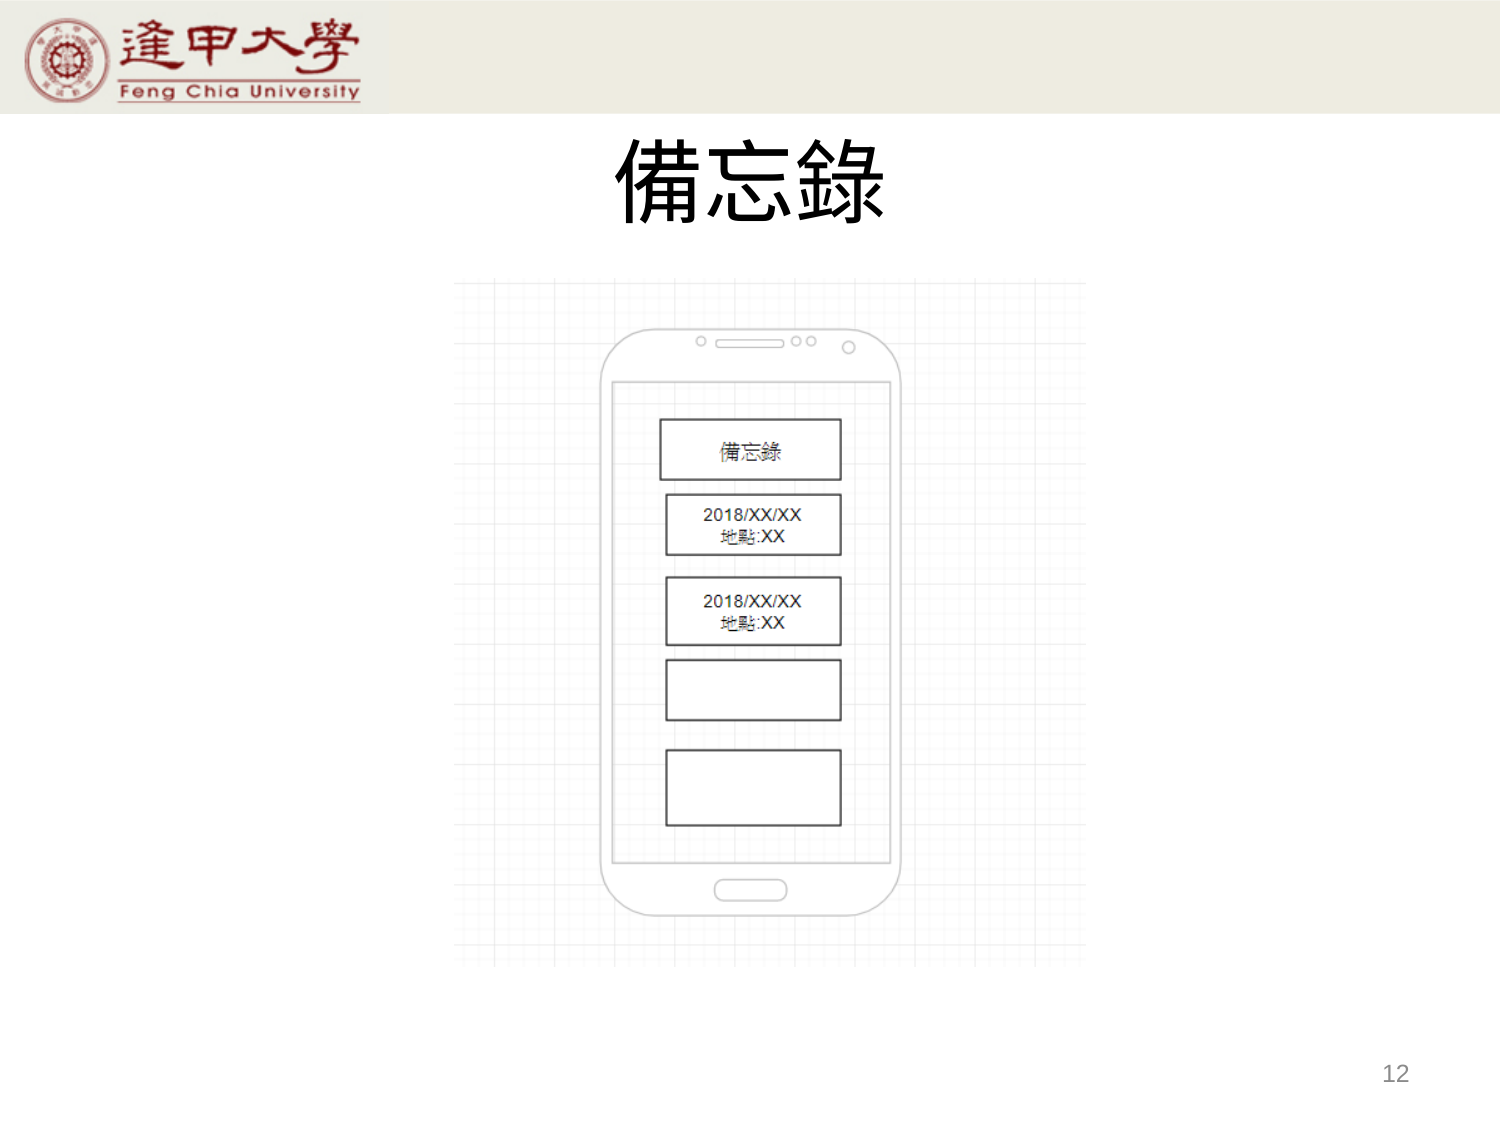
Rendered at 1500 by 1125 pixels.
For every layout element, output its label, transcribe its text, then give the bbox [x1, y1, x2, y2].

picture [0, 1, 389, 114]
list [454, 278, 1087, 967]
title 備忘錄 [75, 114, 1425, 245]
slide_number 12 [1074, 1042, 1425, 1103]
